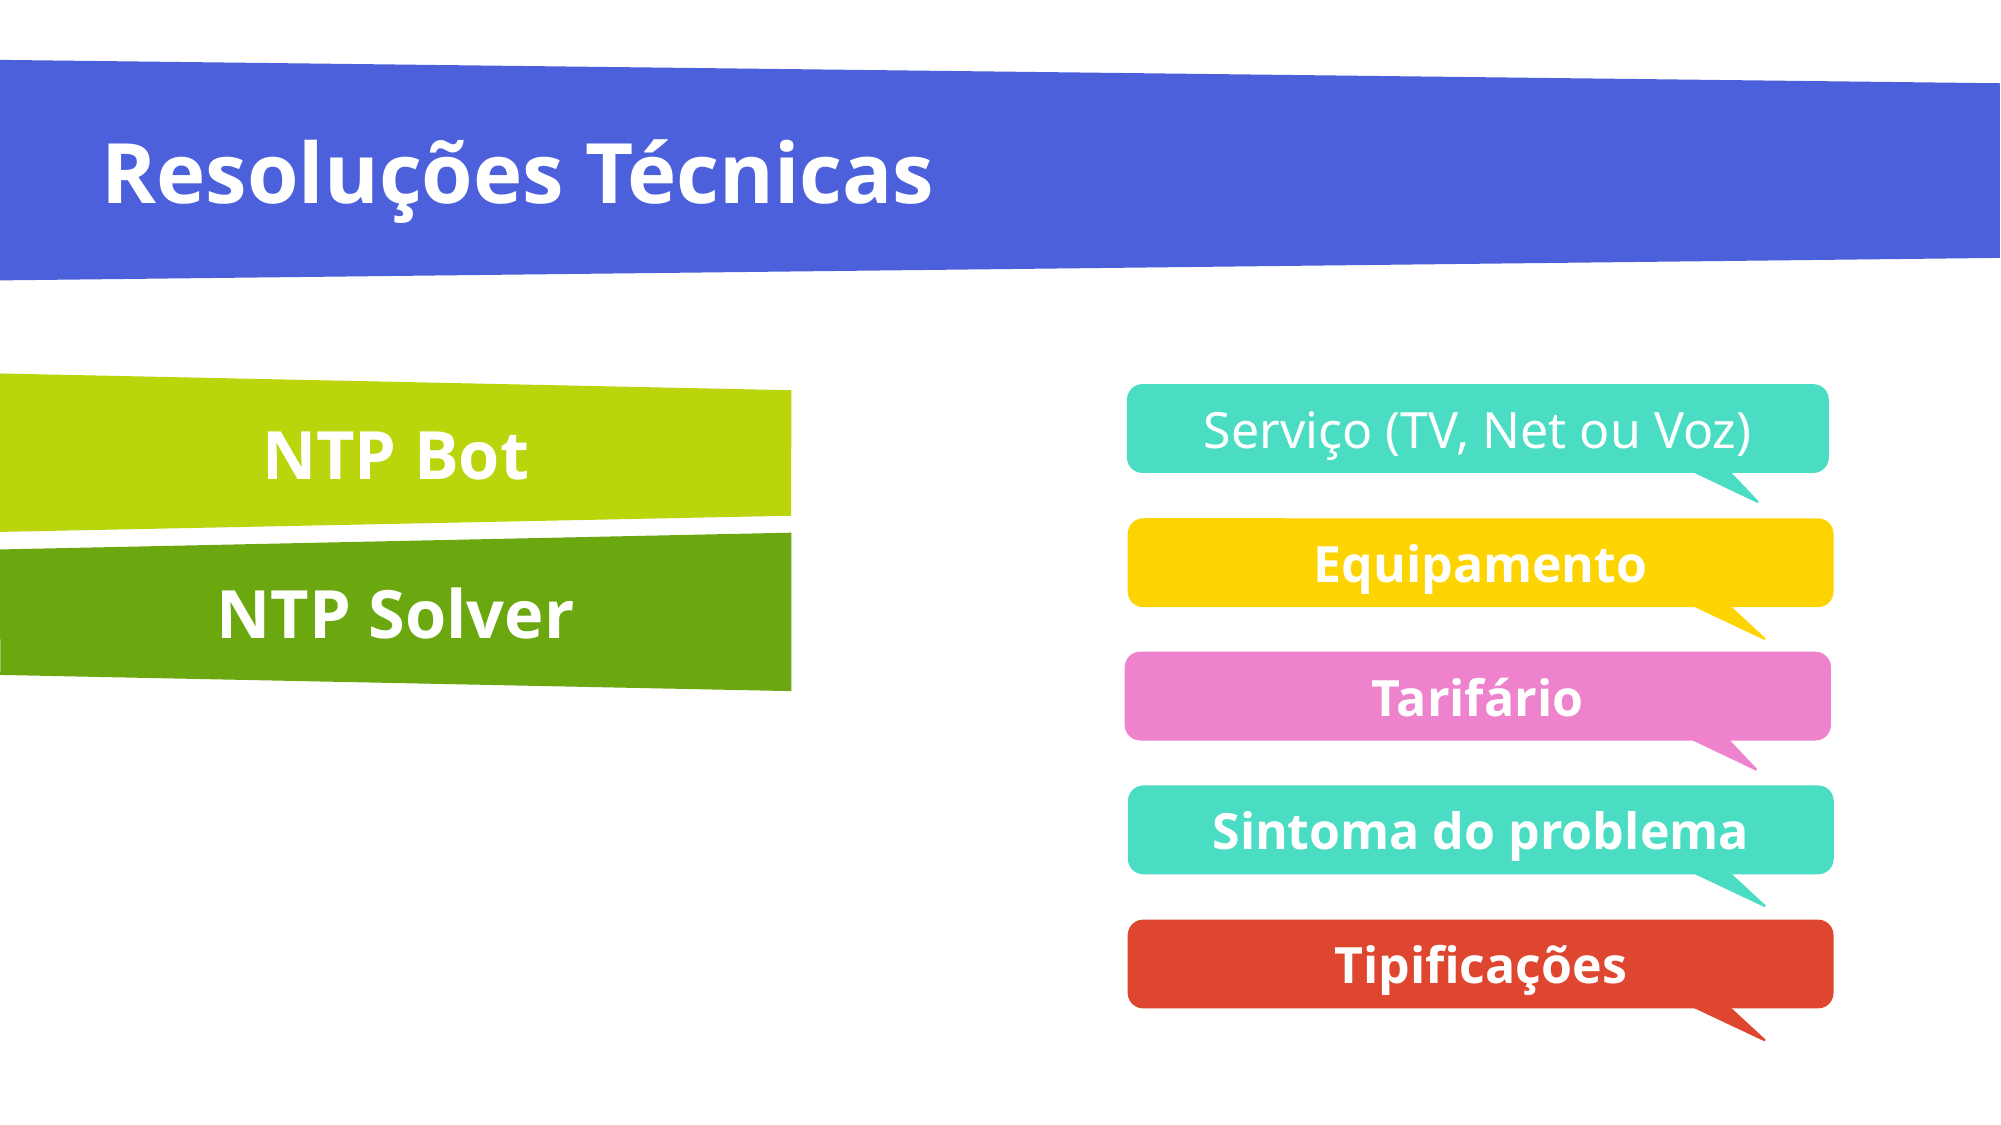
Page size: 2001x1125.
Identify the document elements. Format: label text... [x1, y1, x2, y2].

text_box NTP Solver [0, 531, 793, 693]
text_box Resoluções Técnicas [0, 58, 2000, 282]
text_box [1128, 519, 1833, 621]
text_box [1128, 786, 1833, 889]
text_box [1125, 652, 1830, 757]
text_box NTP Bot [0, 372, 793, 533]
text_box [1128, 920, 1833, 1023]
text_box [1127, 385, 1828, 490]
